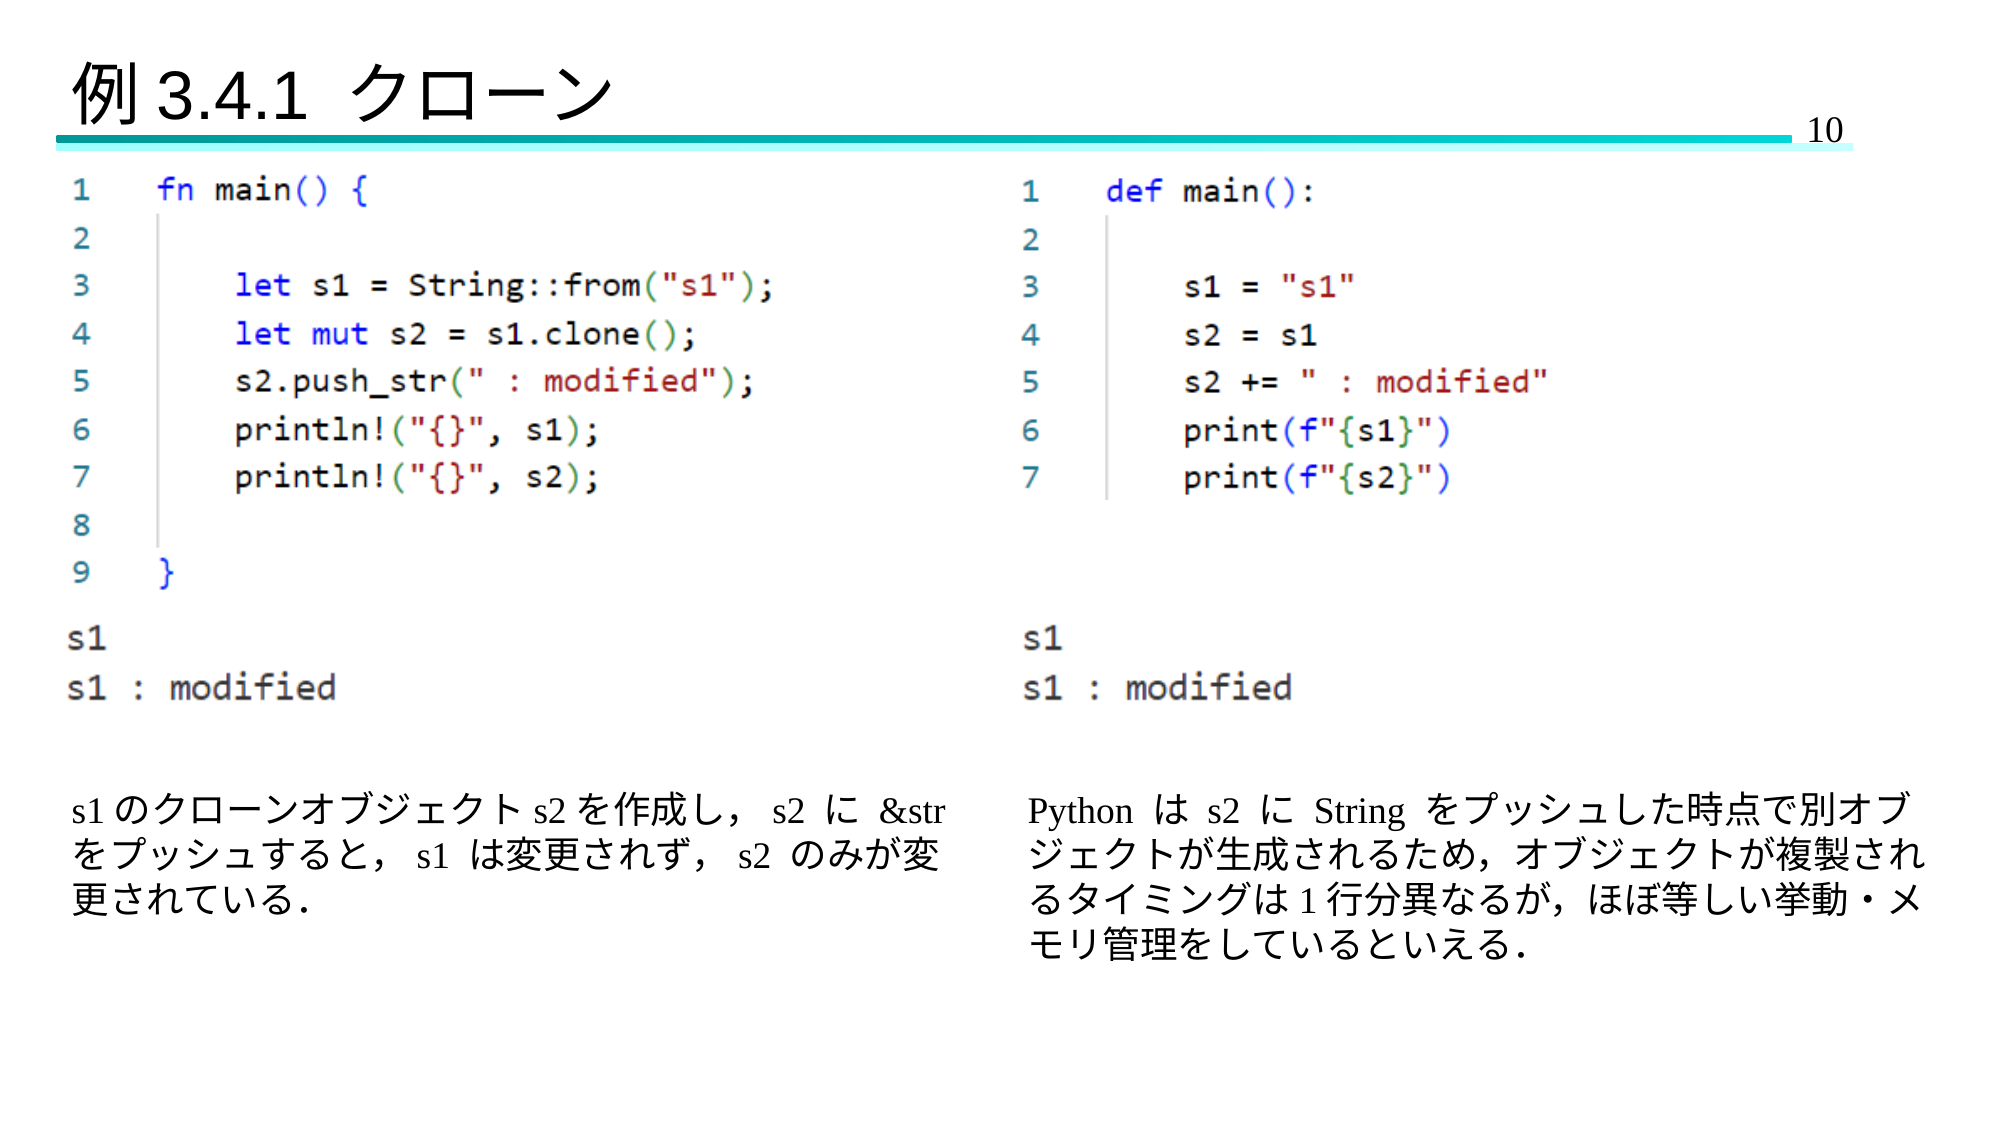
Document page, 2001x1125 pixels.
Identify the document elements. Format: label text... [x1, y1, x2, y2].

picture [1012, 616, 1314, 708]
list Python は s2 に String をプッシュした時点で別オブジェクトが生成されるため，オブジェクトが複製されるタイミングは1行分異なるが，ほぼ等しい挙動・メモリ管理をしているといえる． [1012, 173, 1944, 1064]
picture [56, 172, 781, 595]
picture [1012, 172, 1556, 500]
title 例3.4.1 クローン [56, 22, 1944, 173]
list s1のクローンオブジェクトs2を作成し，s2 に &str をプッシュすると，s1 は変更されず，s2 のみが変更されている． [56, 173, 988, 1064]
picture [56, 616, 358, 708]
